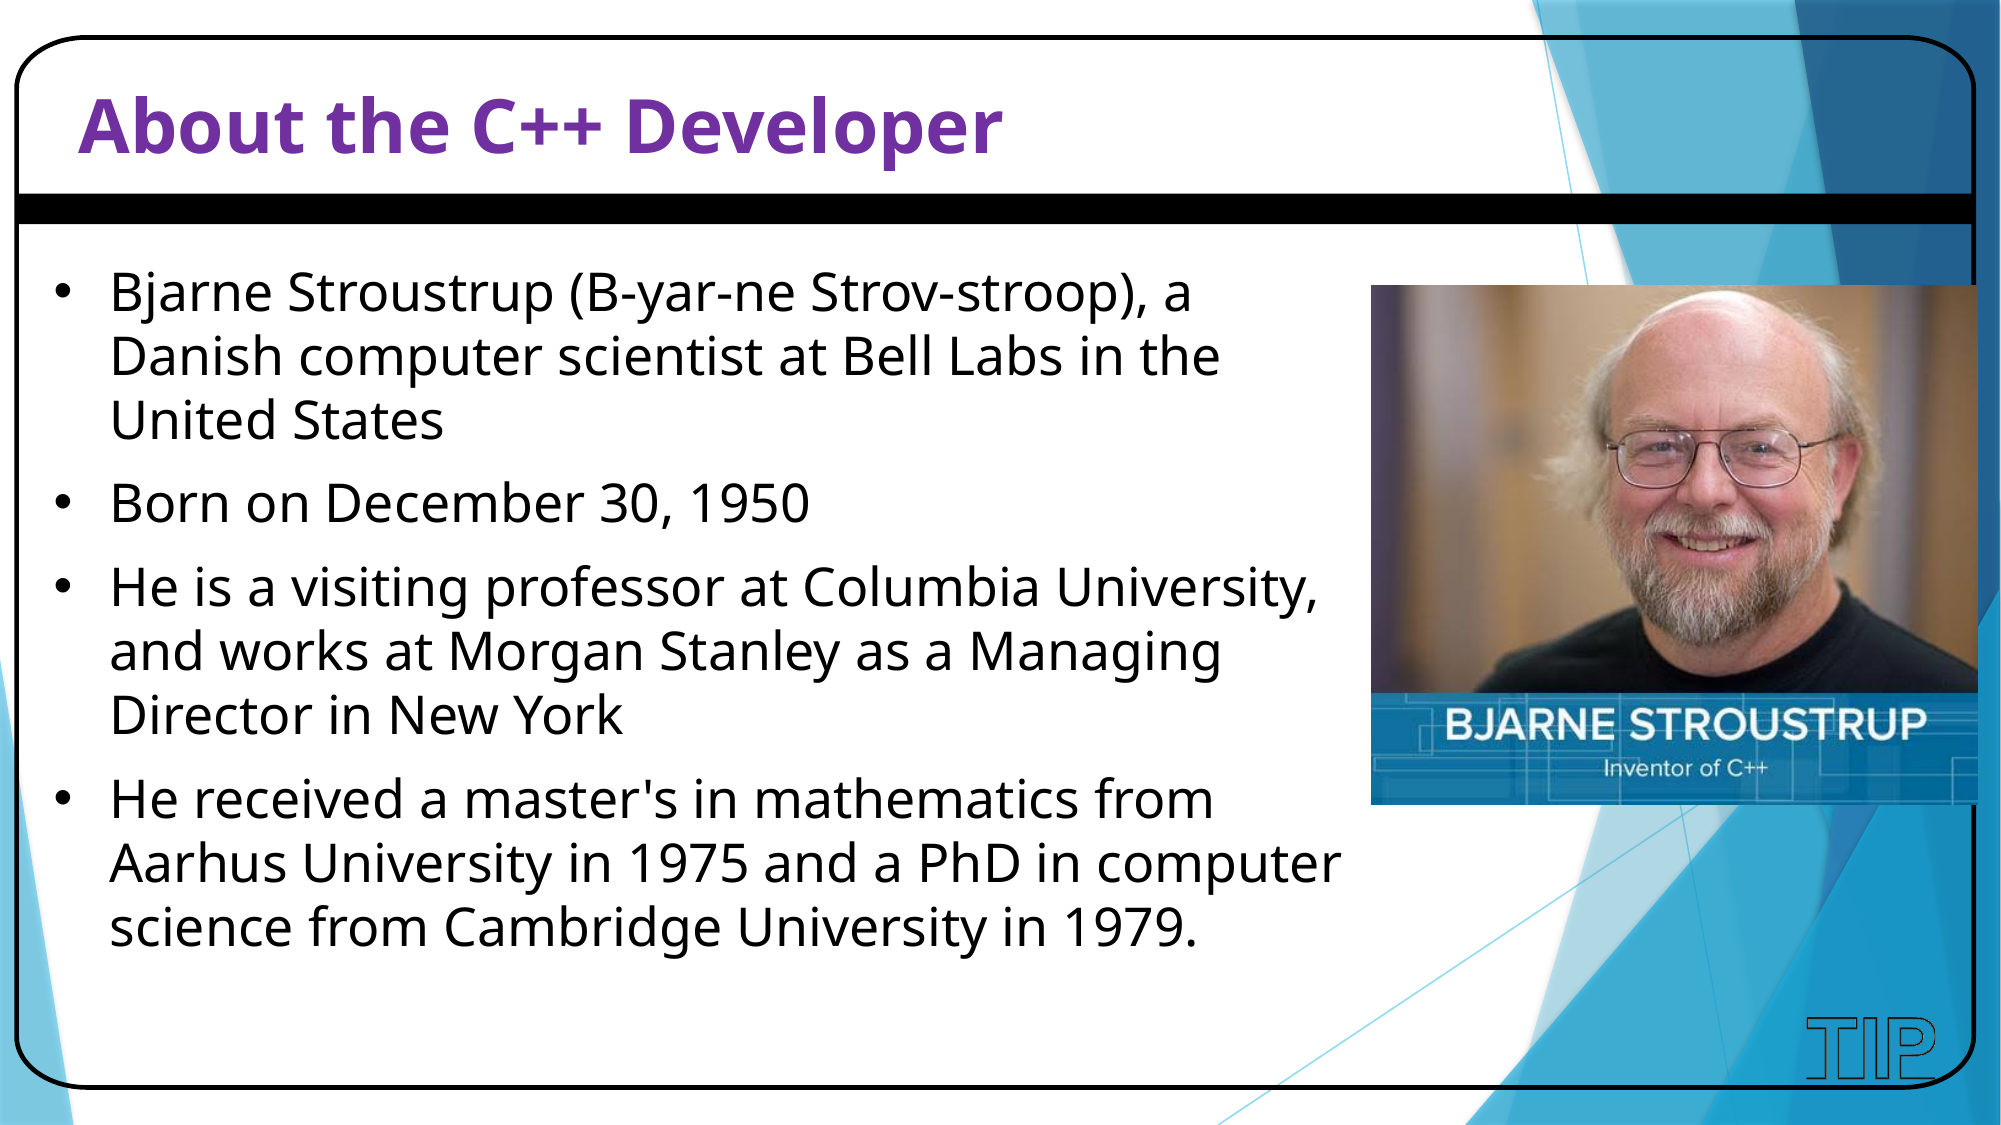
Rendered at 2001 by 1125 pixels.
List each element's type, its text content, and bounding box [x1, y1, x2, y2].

picture [1806, 1017, 1936, 1088]
list Bjarne Stroustrup (B-yar-ne Strov-stroop), a Danish computer scientist at Bell Labs in the United States Born on December 30, 1950 He is a visiting professor at Columbia University, and works at Morgan Stanley as a Managing Director in New York He received a master's in mathematics from Aarhus University in 1975 and a PhD in computer science from Cambridge University in 1979. [38, 249, 1372, 1018]
picture [1370, 285, 1979, 806]
title About the C++ Developer [63, 70, 1885, 149]
